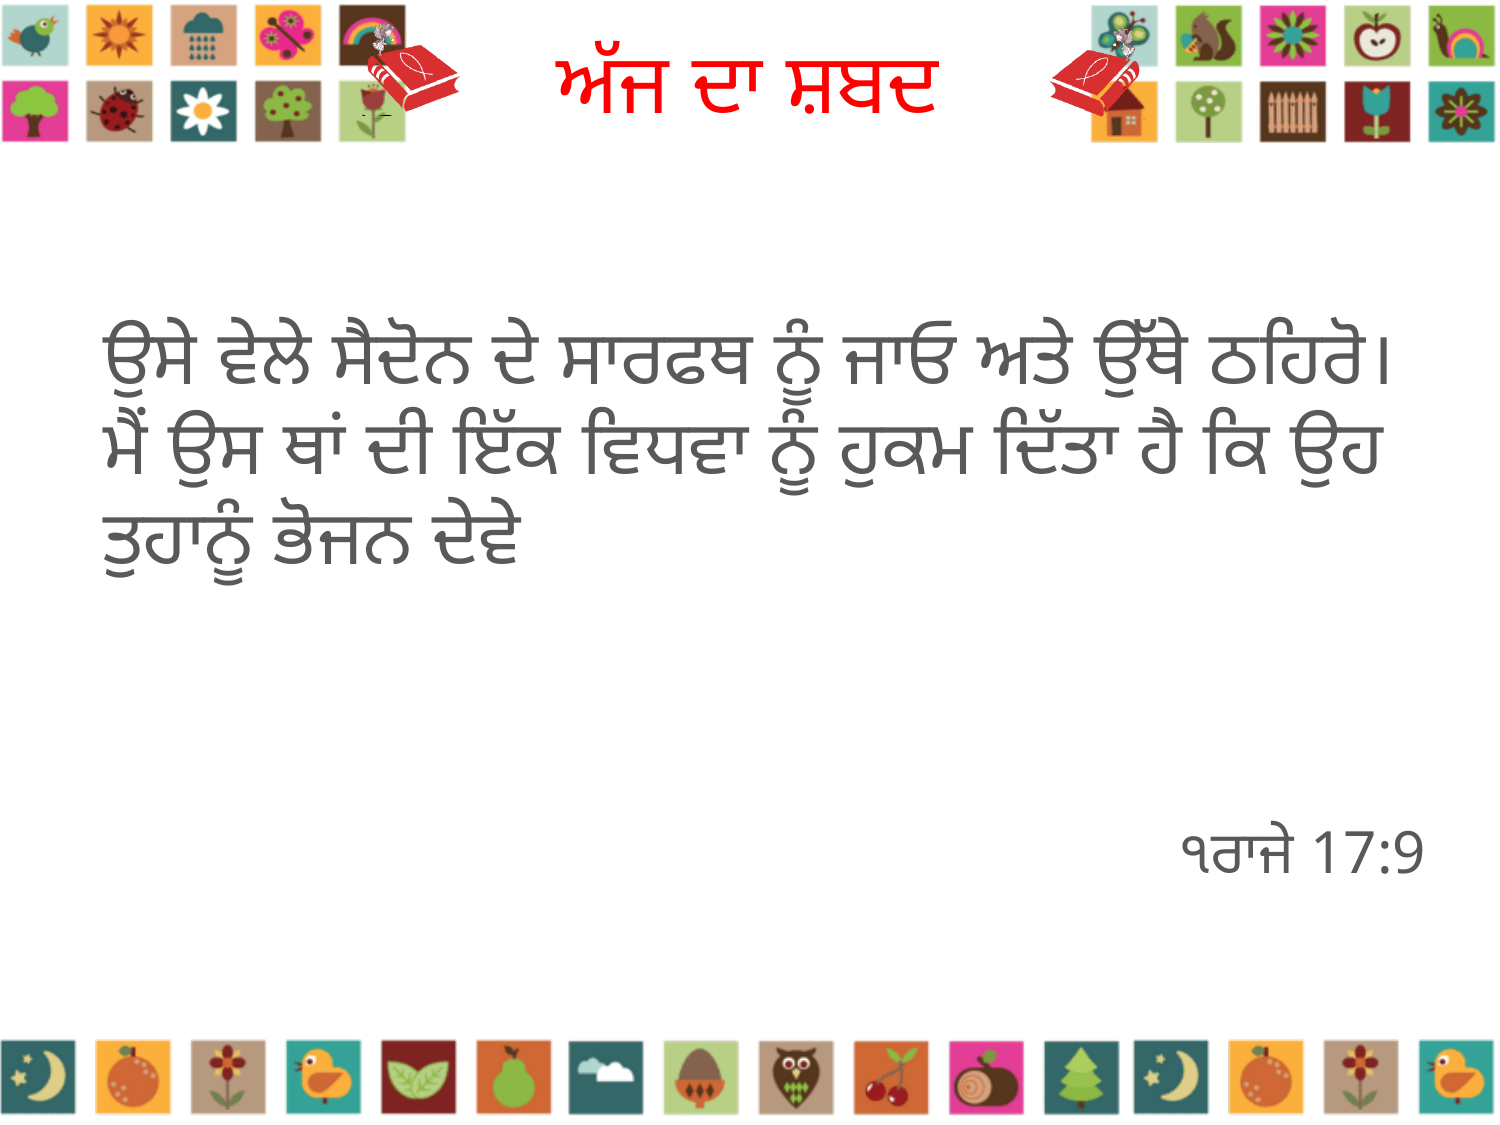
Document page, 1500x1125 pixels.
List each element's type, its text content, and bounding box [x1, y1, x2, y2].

text_box ਅੱਜ ਦਾ ਸ਼ਬਦ [425, 22, 1078, 138]
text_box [0, 1028, 1500, 1118]
text_box ੧ਰਾਜੇ 17:9 [808, 807, 1441, 893]
text_box ਉਸੇ ਵੇਲੇ ਸੈਦੋਨ ਦੇ ਸਾਰਫਥ ਨੂੰ ਜਾਓ ਅਤੇ ਉੱਥੇ ਠਹਿਰੋ। ਮੈਂ ਉਸ ਥਾਂ ਦੀ ਇੱਕ ਵਿਧਵਾ ਨੂੰ ਹੁਕਮ ਦਿੱਤਾ ਹੈ ਕਿ ਉਹ ਤੁਹਾਨੂੰ ਭੋਜਨ ਦੇਵੇ [88, 302, 1436, 588]
picture [1017, 3, 1500, 150]
picture [0, 3, 492, 150]
